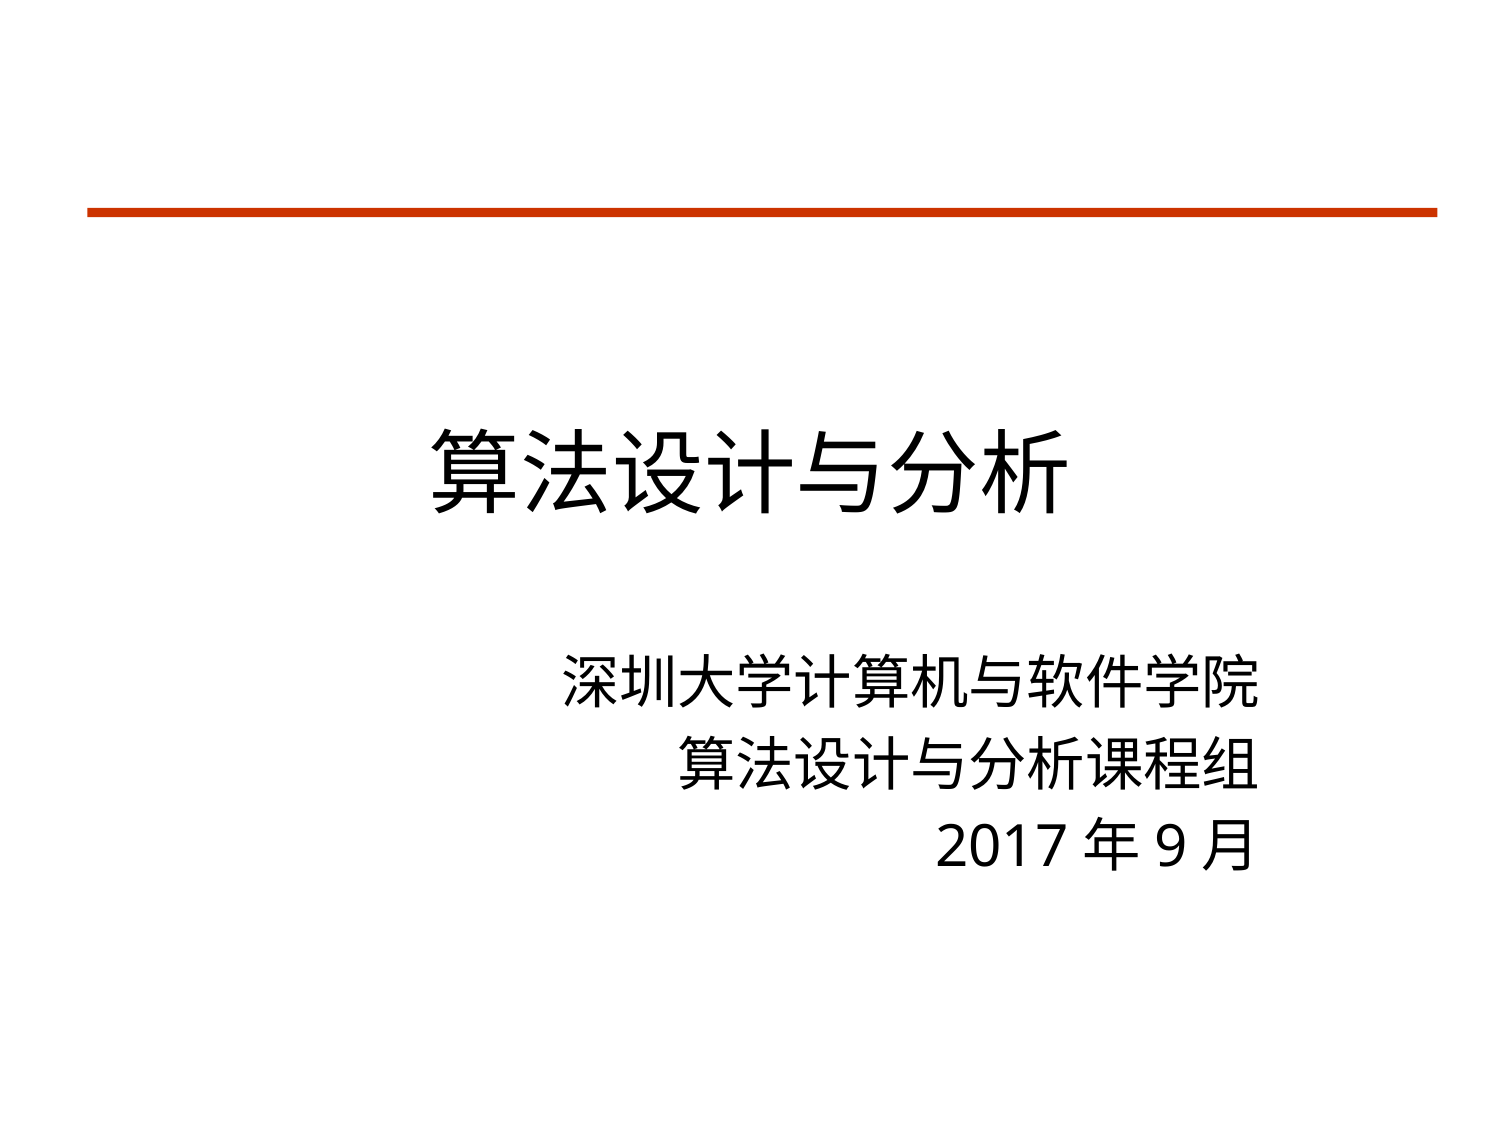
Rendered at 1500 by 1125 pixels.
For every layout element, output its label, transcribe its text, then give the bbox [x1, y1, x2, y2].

title 算法设计与分析 [112, 349, 1388, 591]
subtitle 深圳大学计算机与软件学院 算法设计与分析课程组 2017年9月 [225, 637, 1275, 925]
